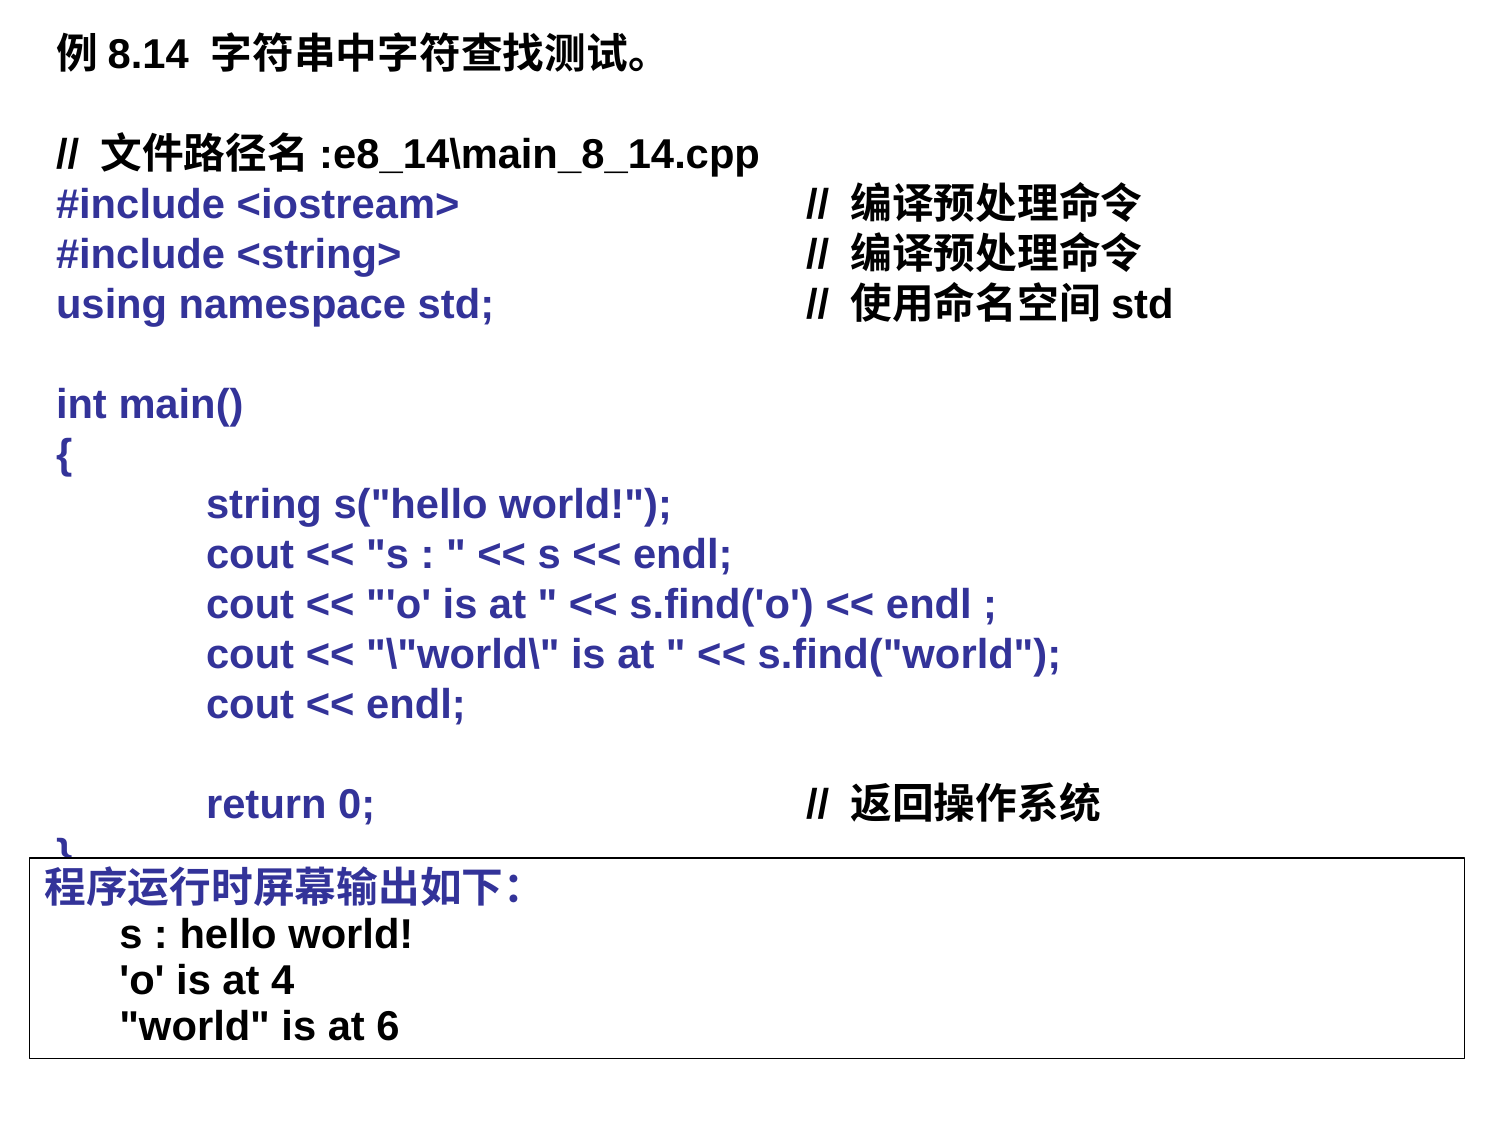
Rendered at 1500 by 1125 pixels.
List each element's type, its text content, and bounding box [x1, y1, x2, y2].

text_box 例8.14 字符串中字符查找测试。 // 文件路径名:e8_14\main_8_14.cpp #include <iostream> // 编译预处理命令 #include <string> // 编译预处理命令 using namespace std; // 使用命名空间std int main() { string s("hello world!"); cout << "s : " << s << endl; cout << "'o' is at " << s.find('o') << endl ; cout << "\"world\" is at " << s.find("world"); cout << endl; return 0; // 返回操作系统 } [41, 19, 1447, 857]
text_box 程序运行时屏幕输出如下： s : hello world! 'o' is at 4 "world" is at 6 [29, 857, 1465, 1059]
